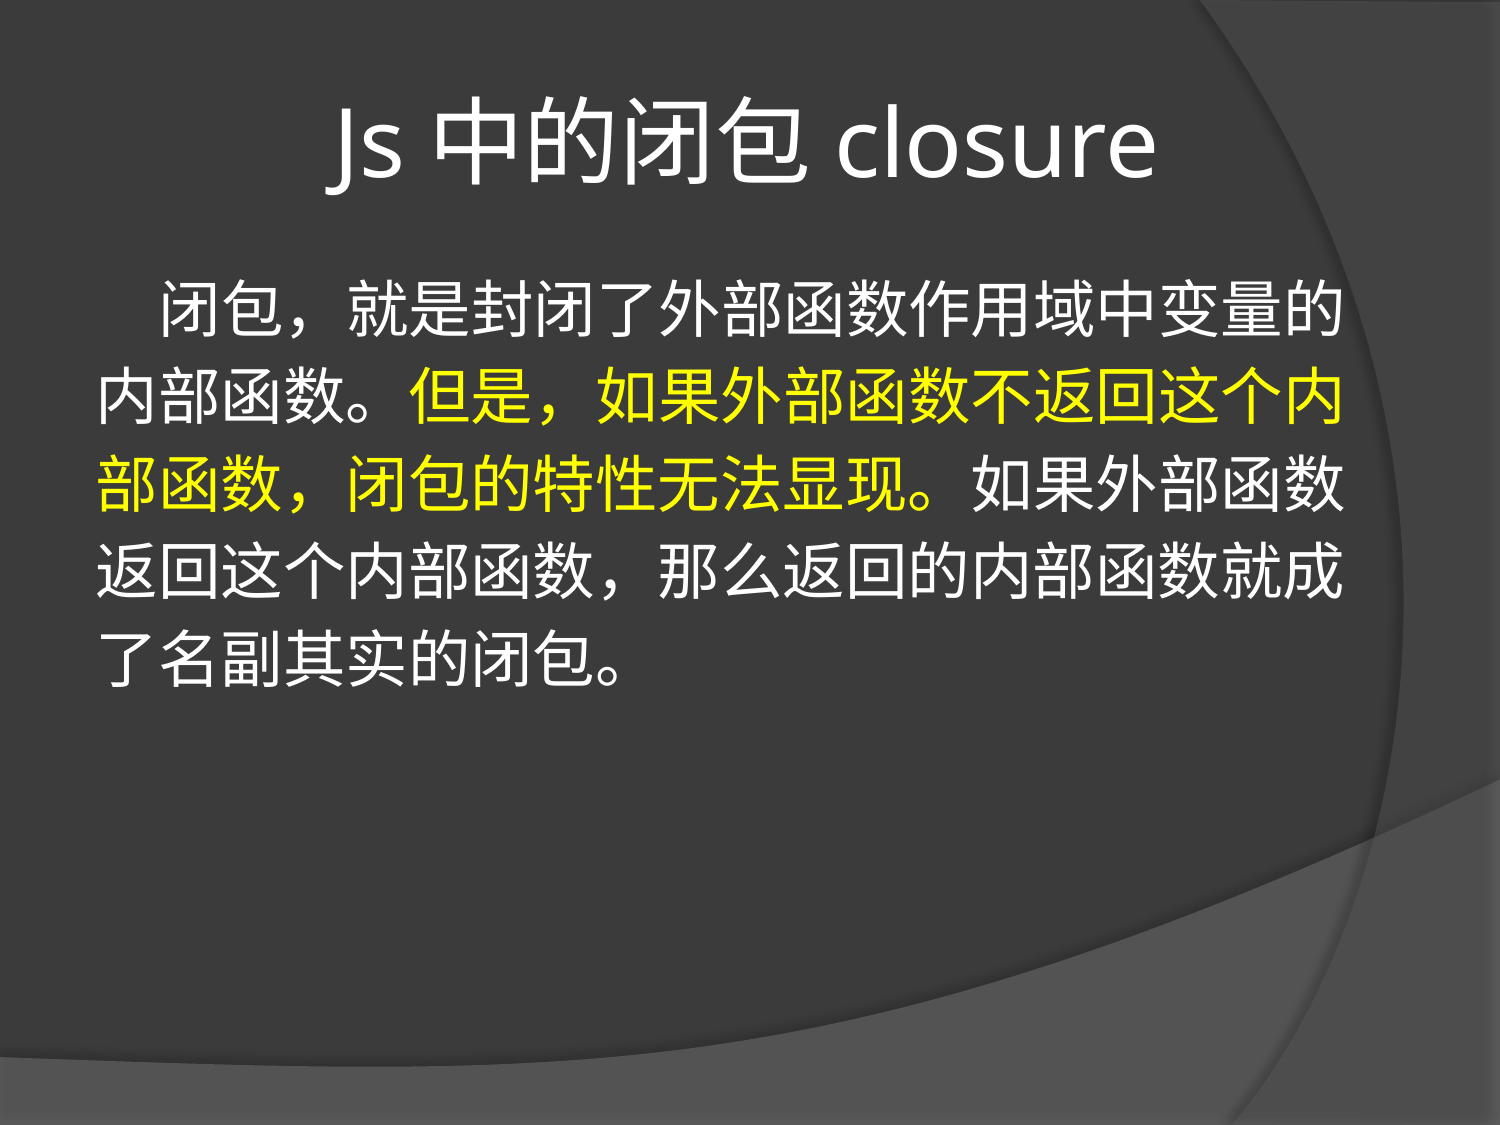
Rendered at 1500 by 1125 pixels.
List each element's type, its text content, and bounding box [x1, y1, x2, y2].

title Js中的闭包closure [75, 45, 1418, 233]
list 闭包，就是封闭了外部函数作用域中变量的 内部函数。但是，如果外部函数不返回这个内 部函数，闭包的特性无法显现。如果外部函数 返回这个内部函数，那么返回的内部函数就成 了名副其实的闭包。 [75, 262, 1418, 1005]
